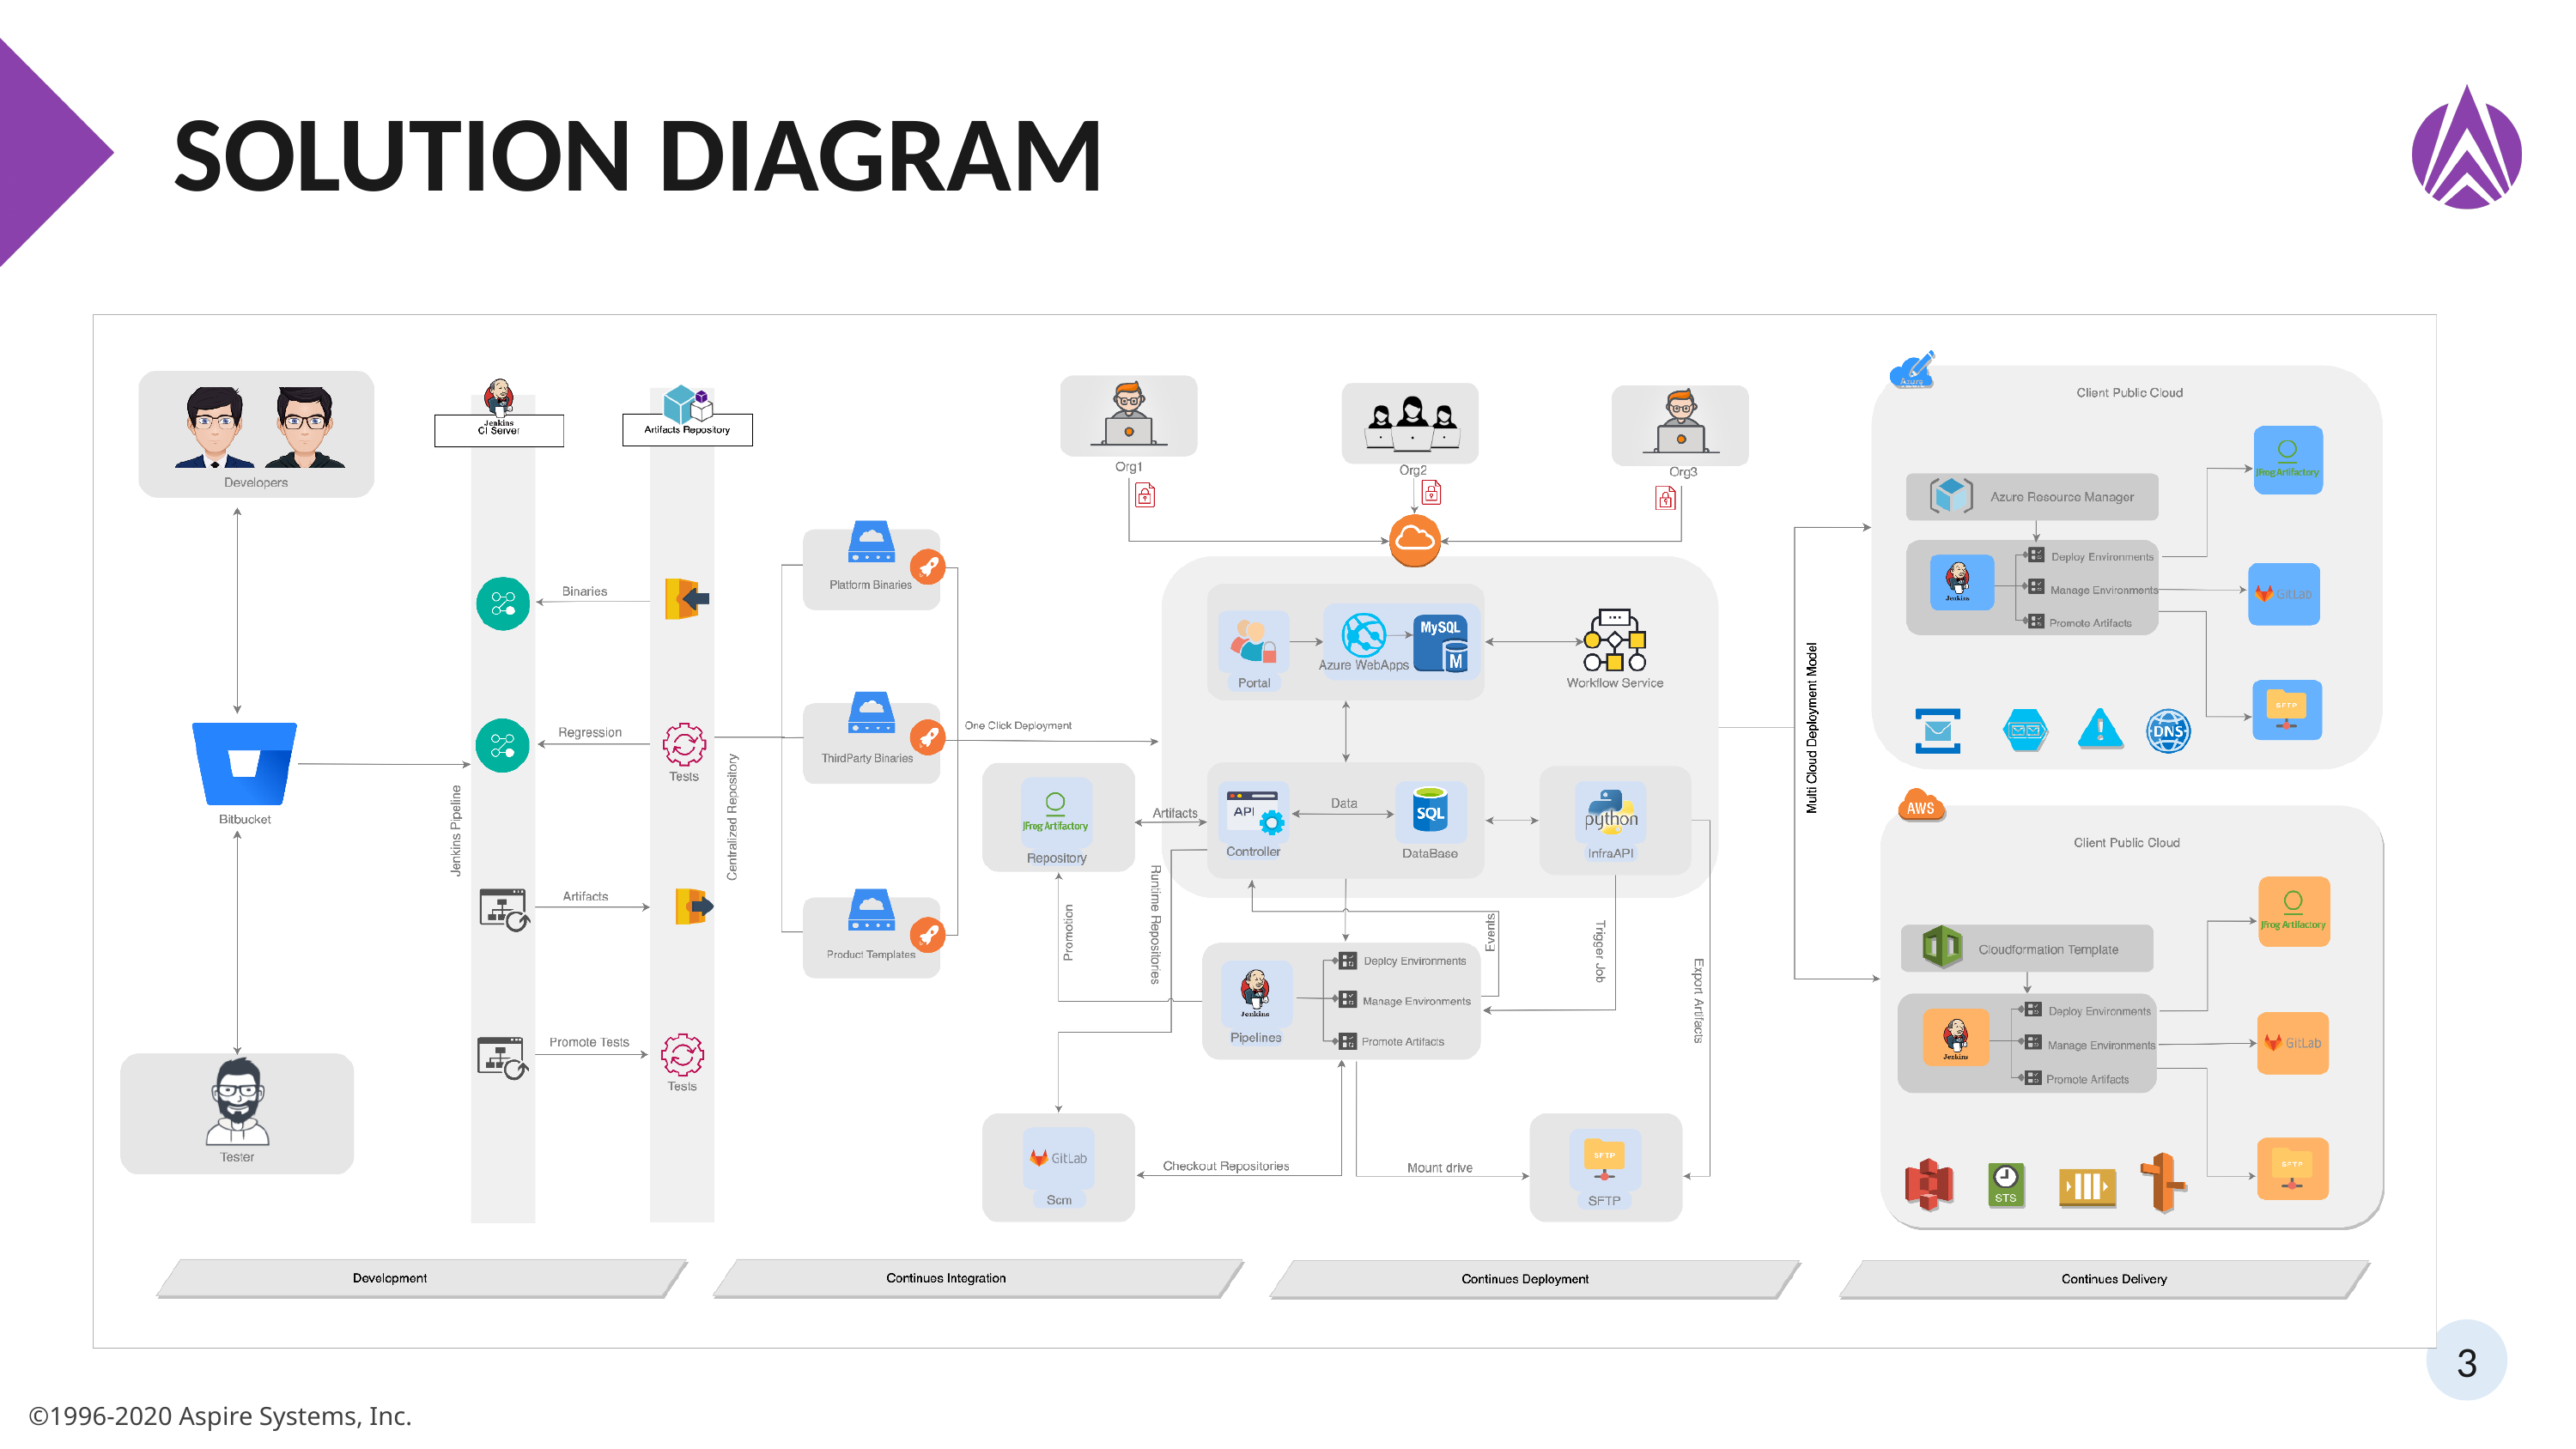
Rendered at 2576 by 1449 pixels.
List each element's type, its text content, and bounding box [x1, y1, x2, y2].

picture [2412, 83, 2522, 209]
title Solution Diagram [173, 107, 2357, 215]
picture [93, 314, 2437, 1349]
picture [0, 38, 114, 267]
